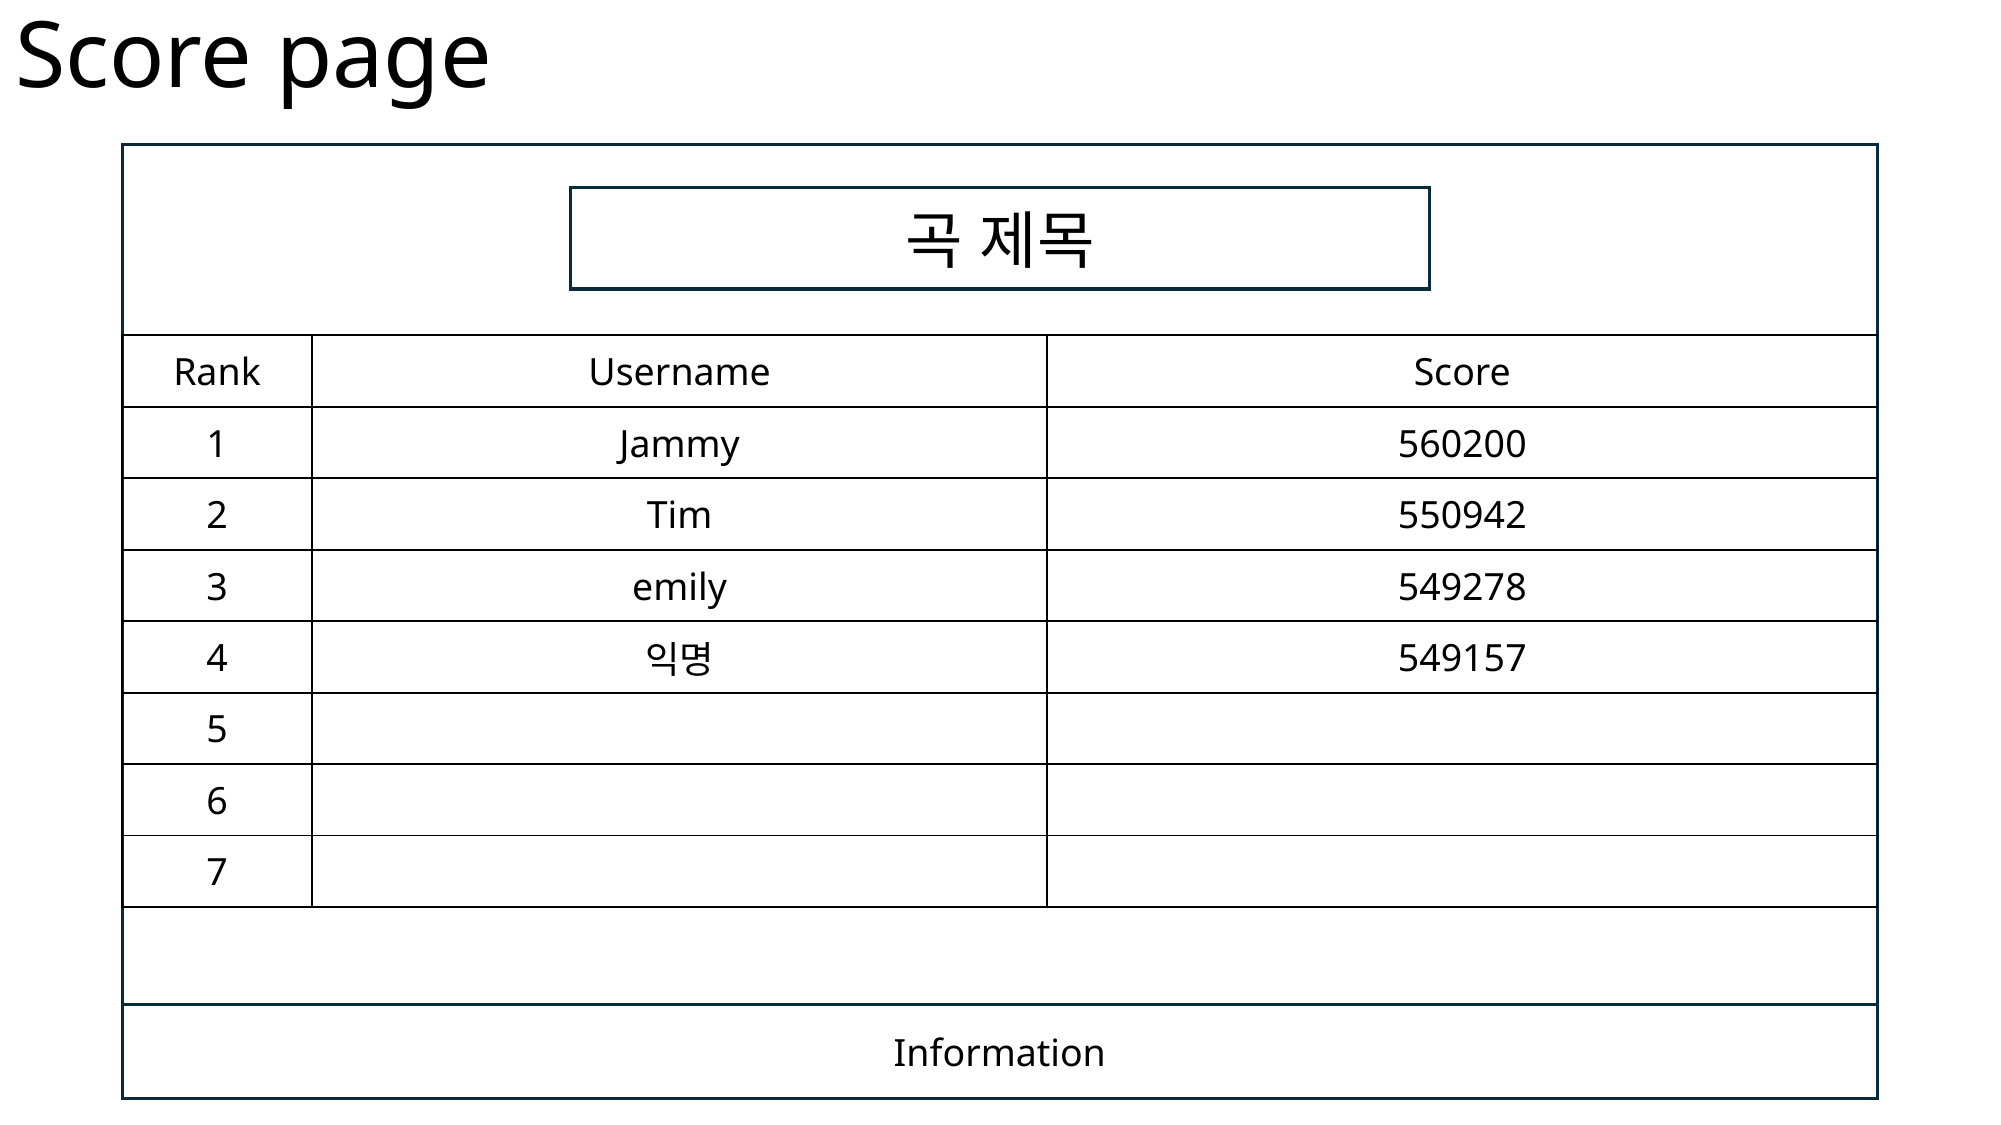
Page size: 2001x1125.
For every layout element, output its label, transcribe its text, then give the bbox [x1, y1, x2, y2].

table_cell 1 [123, 408, 311, 477]
table_cell emily [313, 551, 1046, 620]
table_header Rank [123, 336, 311, 406]
table_cell 549278 [1048, 551, 1877, 620]
table_header Username [313, 336, 1046, 406]
table_cell Tim [313, 479, 1046, 549]
text_box 곡 제목 [569, 186, 1431, 291]
title Score page [0, 0, 1725, 117]
table_cell 549157 [1048, 622, 1877, 692]
table_header Score [1048, 336, 1877, 406]
table_cell [313, 694, 1046, 763]
table_cell [1048, 836, 1877, 906]
table_cell [1048, 694, 1877, 763]
table_cell 5 [123, 694, 311, 763]
table_cell 2 [123, 479, 311, 549]
table_cell 6 [123, 765, 311, 835]
table_cell Jammy [313, 408, 1046, 477]
table_cell [1048, 765, 1877, 835]
table_cell 550942 [1048, 479, 1877, 549]
table_cell 4 [123, 622, 311, 692]
table_cell 익명 [313, 622, 1046, 692]
table_cell [313, 765, 1046, 835]
table_cell 560200 [1048, 408, 1877, 477]
text_box [121, 143, 1879, 1003]
table_cell [313, 836, 1046, 906]
table_cell 7 [123, 836, 311, 906]
table_cell 3 [123, 551, 311, 620]
text_box Information [121, 1003, 1879, 1100]
